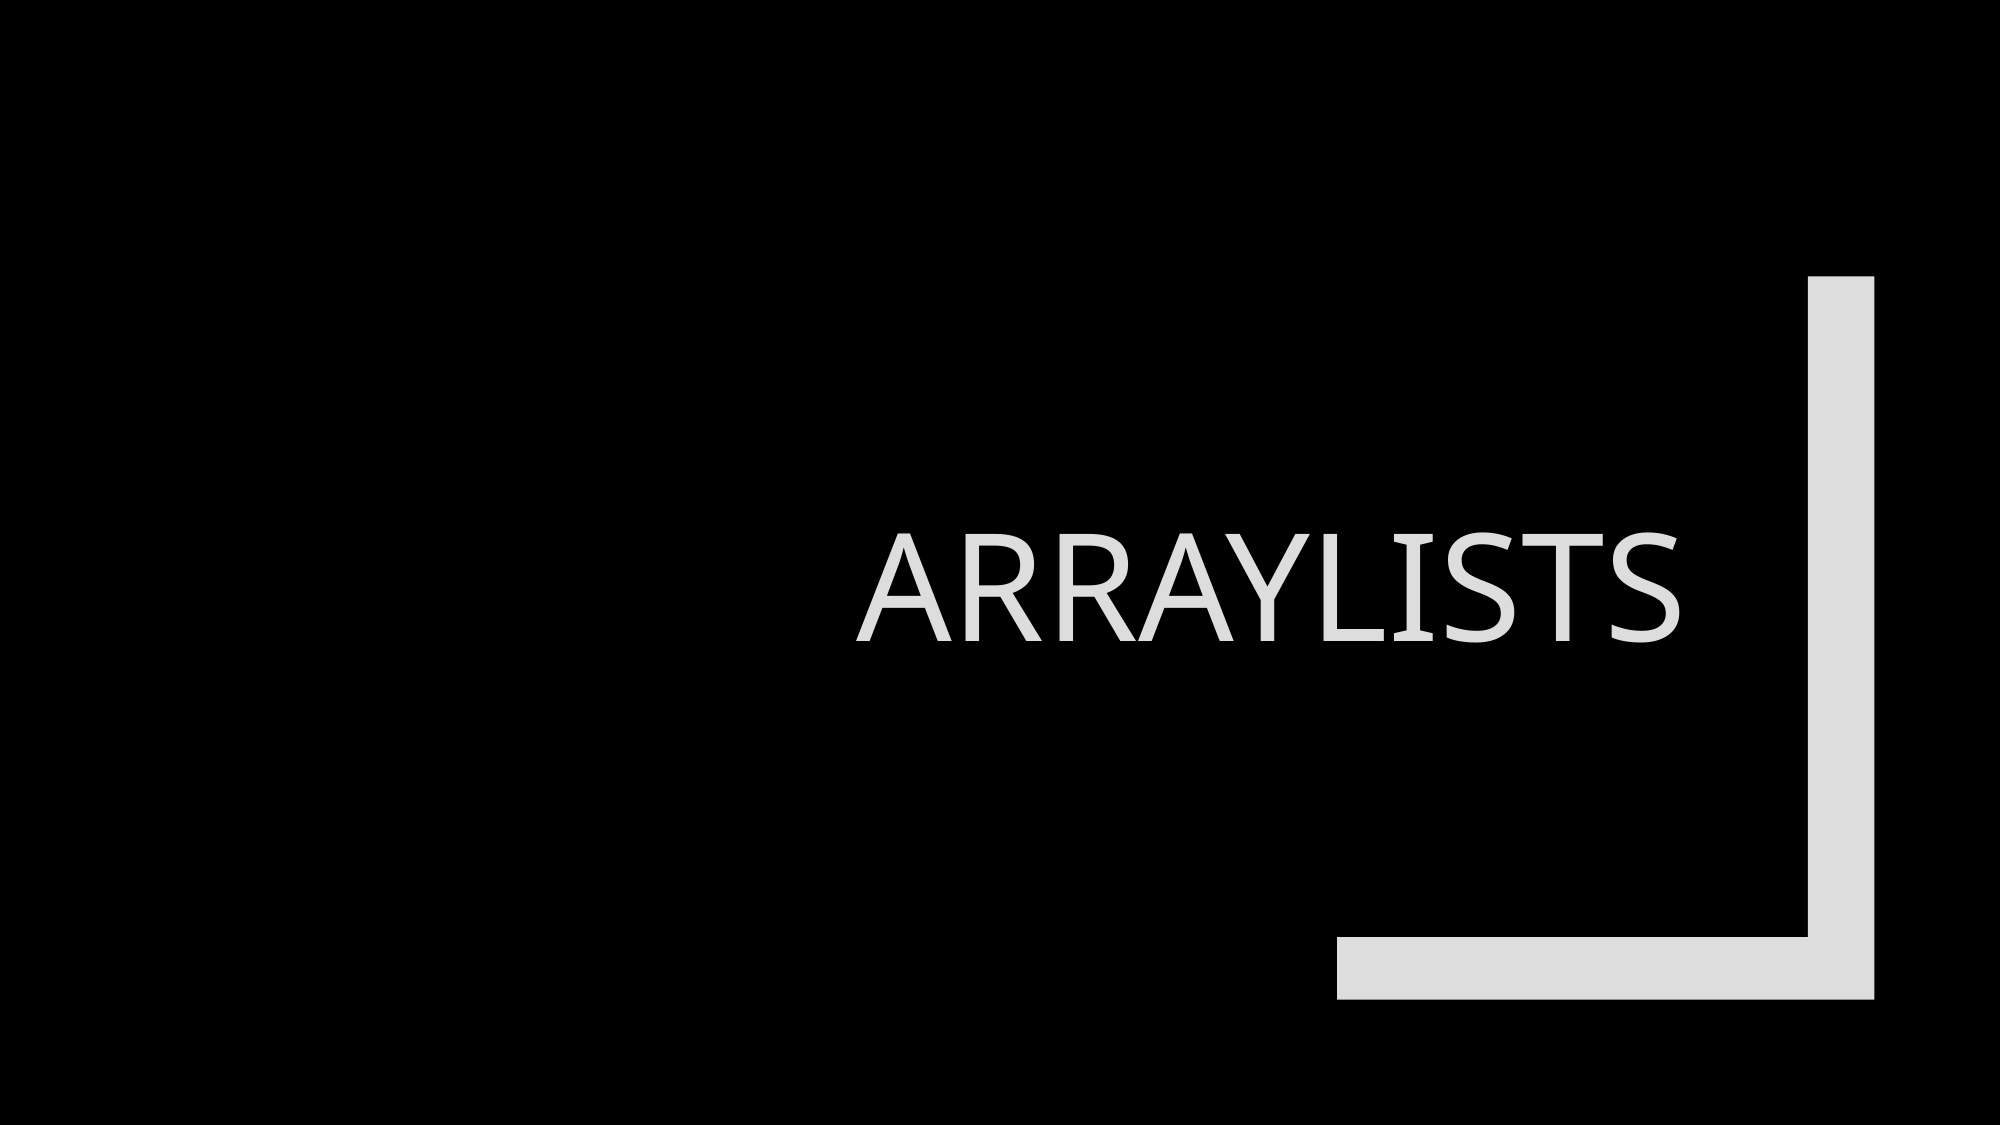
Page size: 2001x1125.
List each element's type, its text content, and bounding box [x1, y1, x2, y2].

title ArrayLists [125, 213, 1703, 682]
